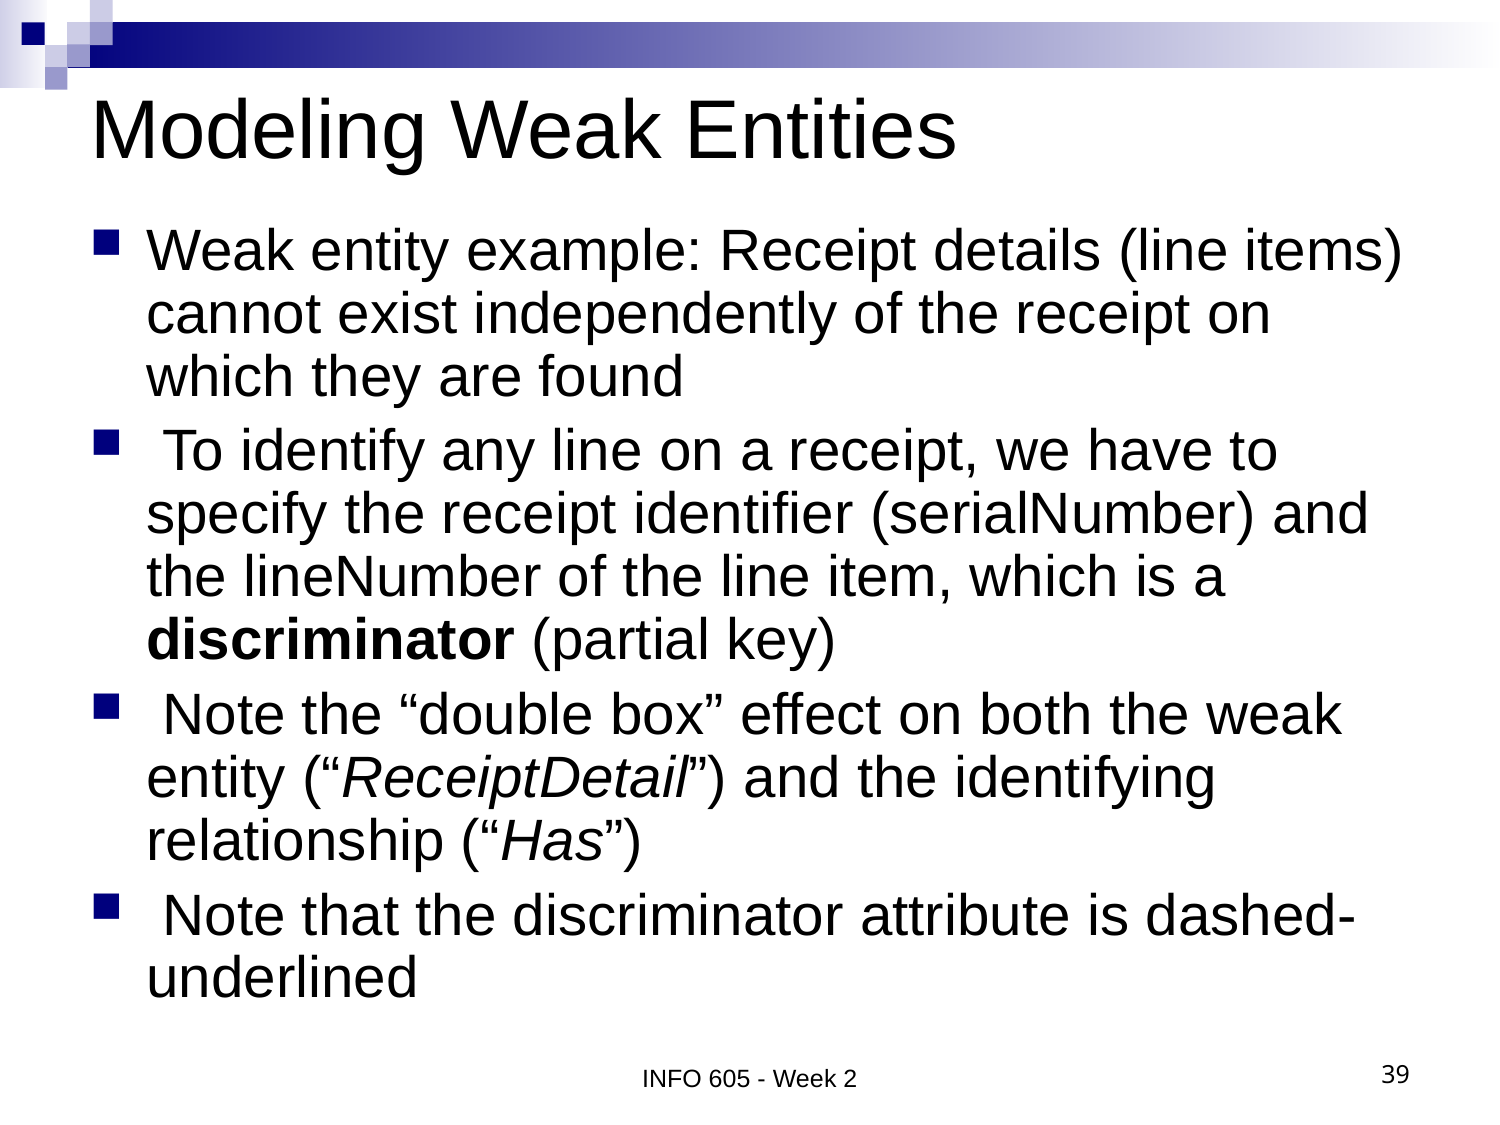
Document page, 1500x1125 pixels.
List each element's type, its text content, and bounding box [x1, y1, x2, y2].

slide_number 39 [1074, 1063, 1425, 1100]
list Weak entity example: Receipt details (line items) cannot exist independently of the receipt on which they are found To identify any line on a receipt, we have to specify the receipt identifier (serialNumber) and the lineNumber of the line item, which is a discriminator (partial key) Note the “double box” effect on both the weak entity (“ReceiptDetail”) and the identifying relationship (“Has”) Note that the discriminator attribute is dashed-underlined [75, 212, 1425, 1063]
footer INFO 605 - Week 2 [512, 1063, 988, 1100]
title Modeling Weak Entities [75, 75, 1425, 175]
